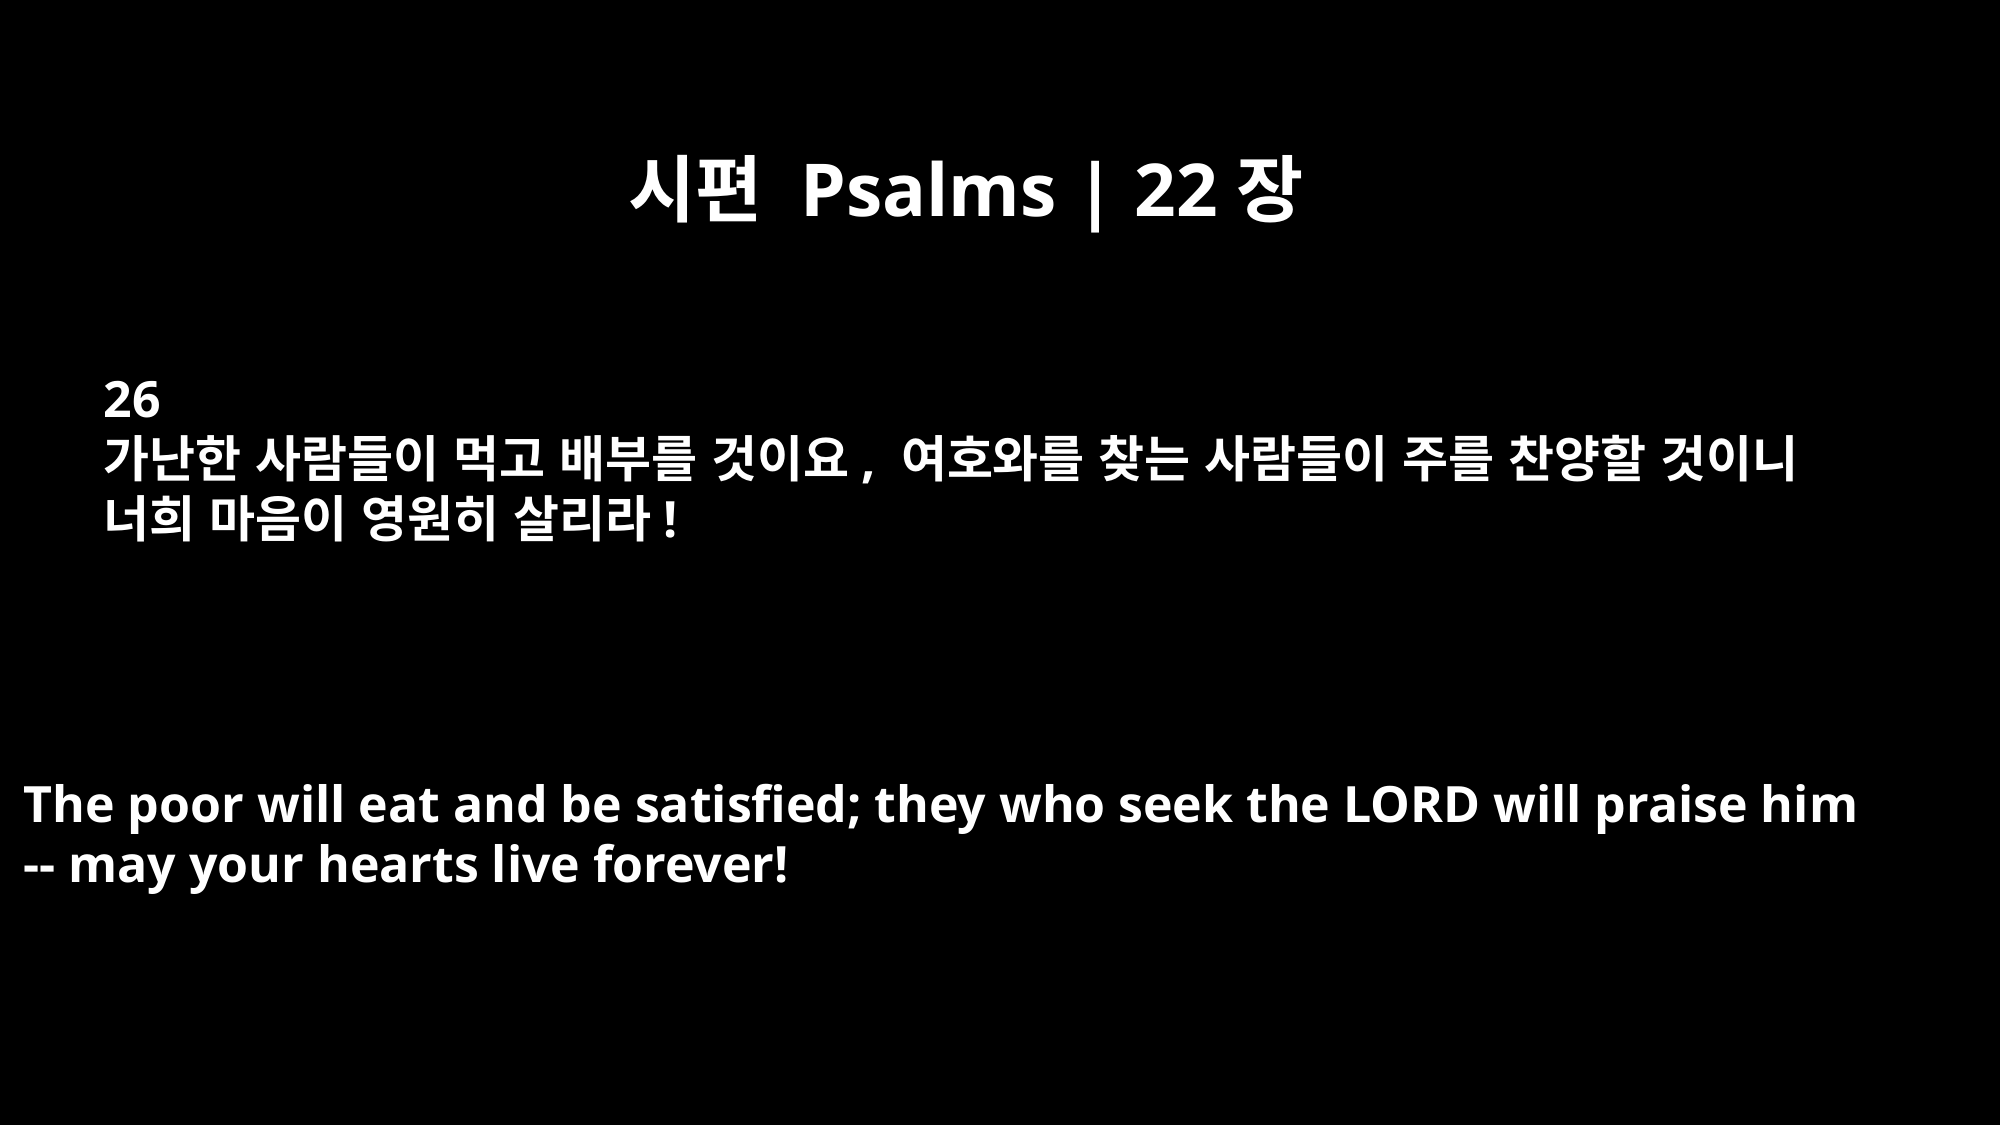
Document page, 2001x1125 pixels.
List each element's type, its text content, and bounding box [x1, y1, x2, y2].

text_box 26 가난한 사람들이 먹고 배부를 것이요, 여호와를 찾는 사람들이 주를 찬양할 것이니 너희 마음이 영원히 살리라! [88, 359, 1828, 555]
text_box 시편 Psalms | 22장 [613, 136, 1319, 239]
text_box The poor will eat and be satisfied; they who seek the LORD will praise him -- may your hearts live forever! [8, 764, 1887, 900]
